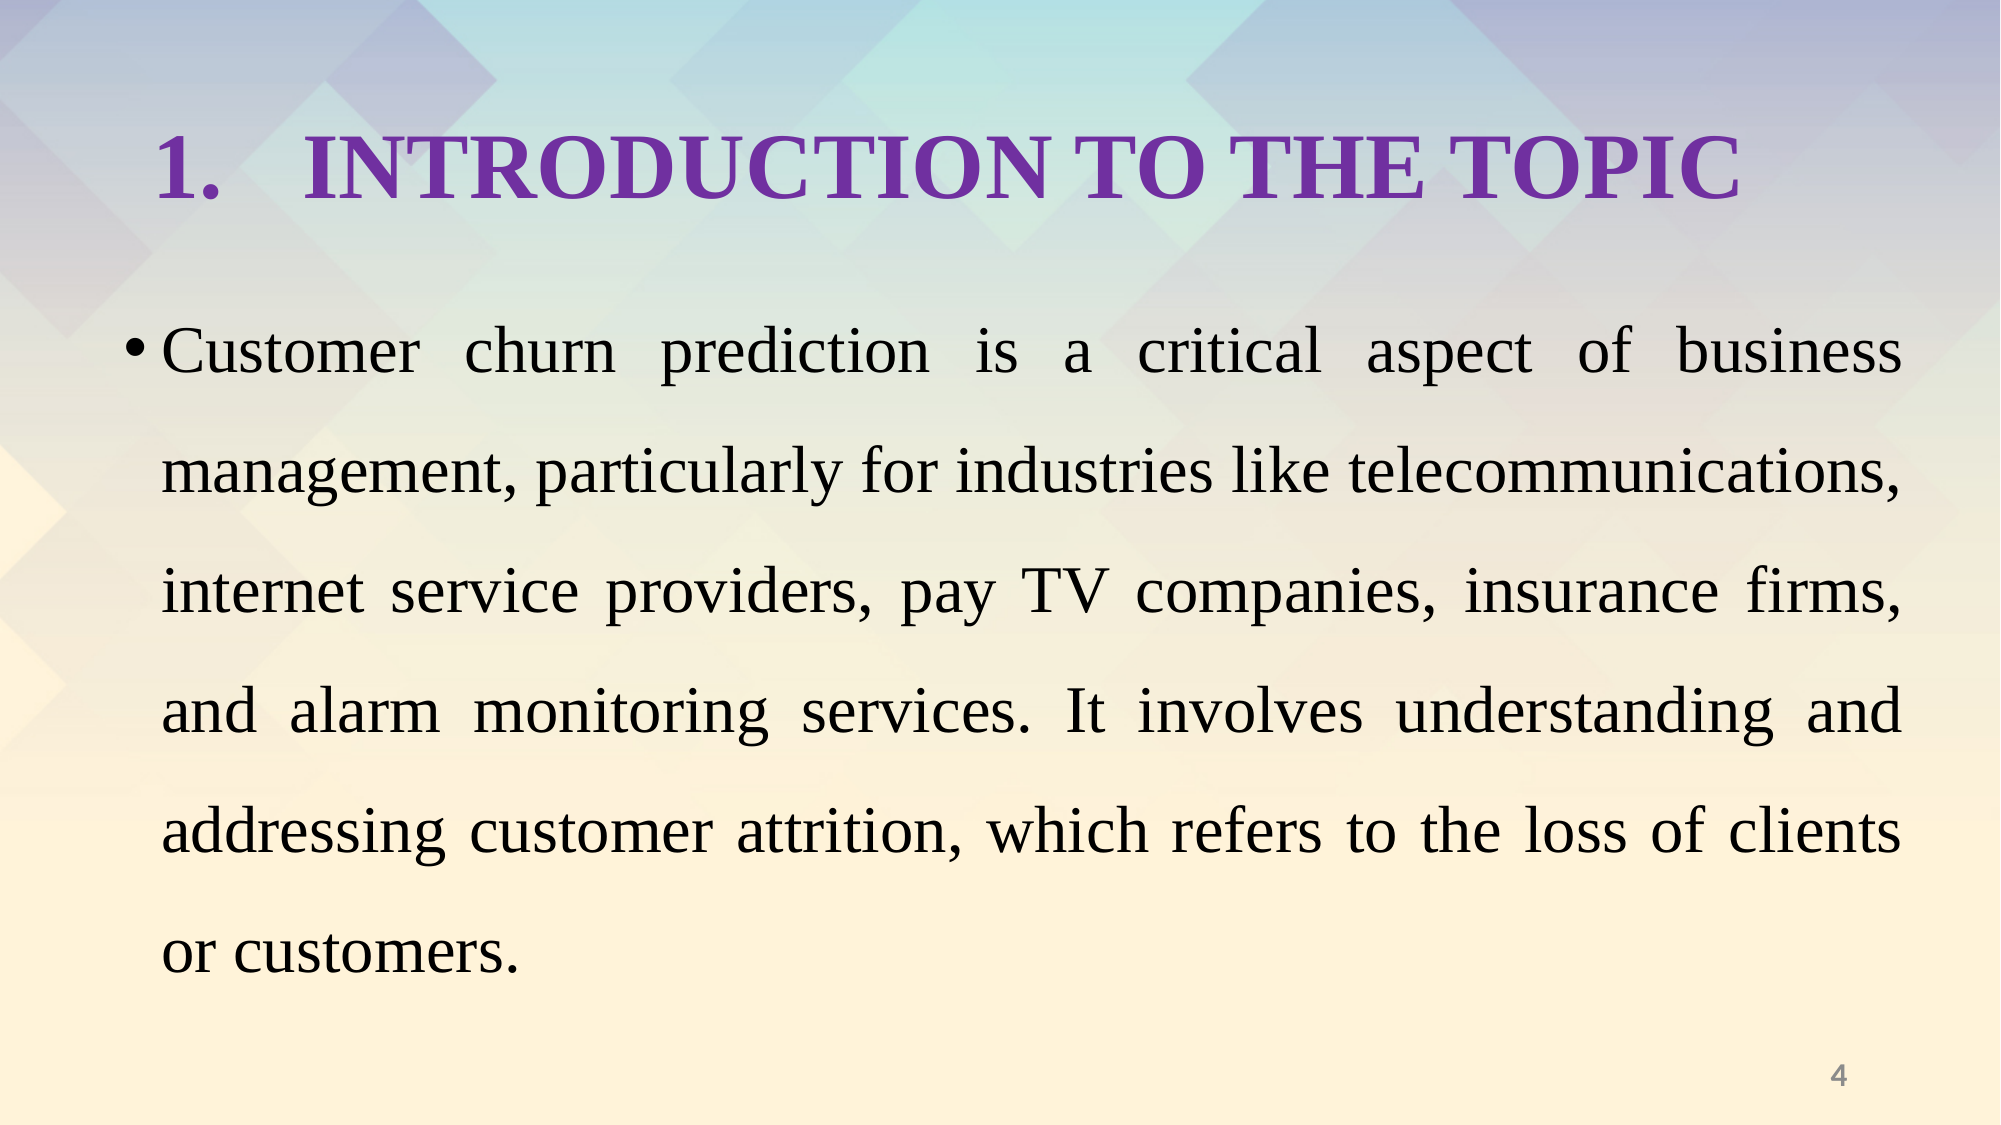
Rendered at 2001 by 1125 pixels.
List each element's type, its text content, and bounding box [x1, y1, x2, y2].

title INTRODUCTION TO THE TOPIC [137, 59, 1863, 278]
picture [0, 0, 2001, 1125]
slide_number 4 [1412, 1042, 1863, 1103]
list Customer churn prediction is a critical aspect of business management, particularly for industries like telecommunications, internet service providers, pay TV companies, insurance firms, and alarm monitoring services. It involves understanding and addressing customer attrition, which refers to the loss of clients or customers. [108, 258, 1922, 975]
